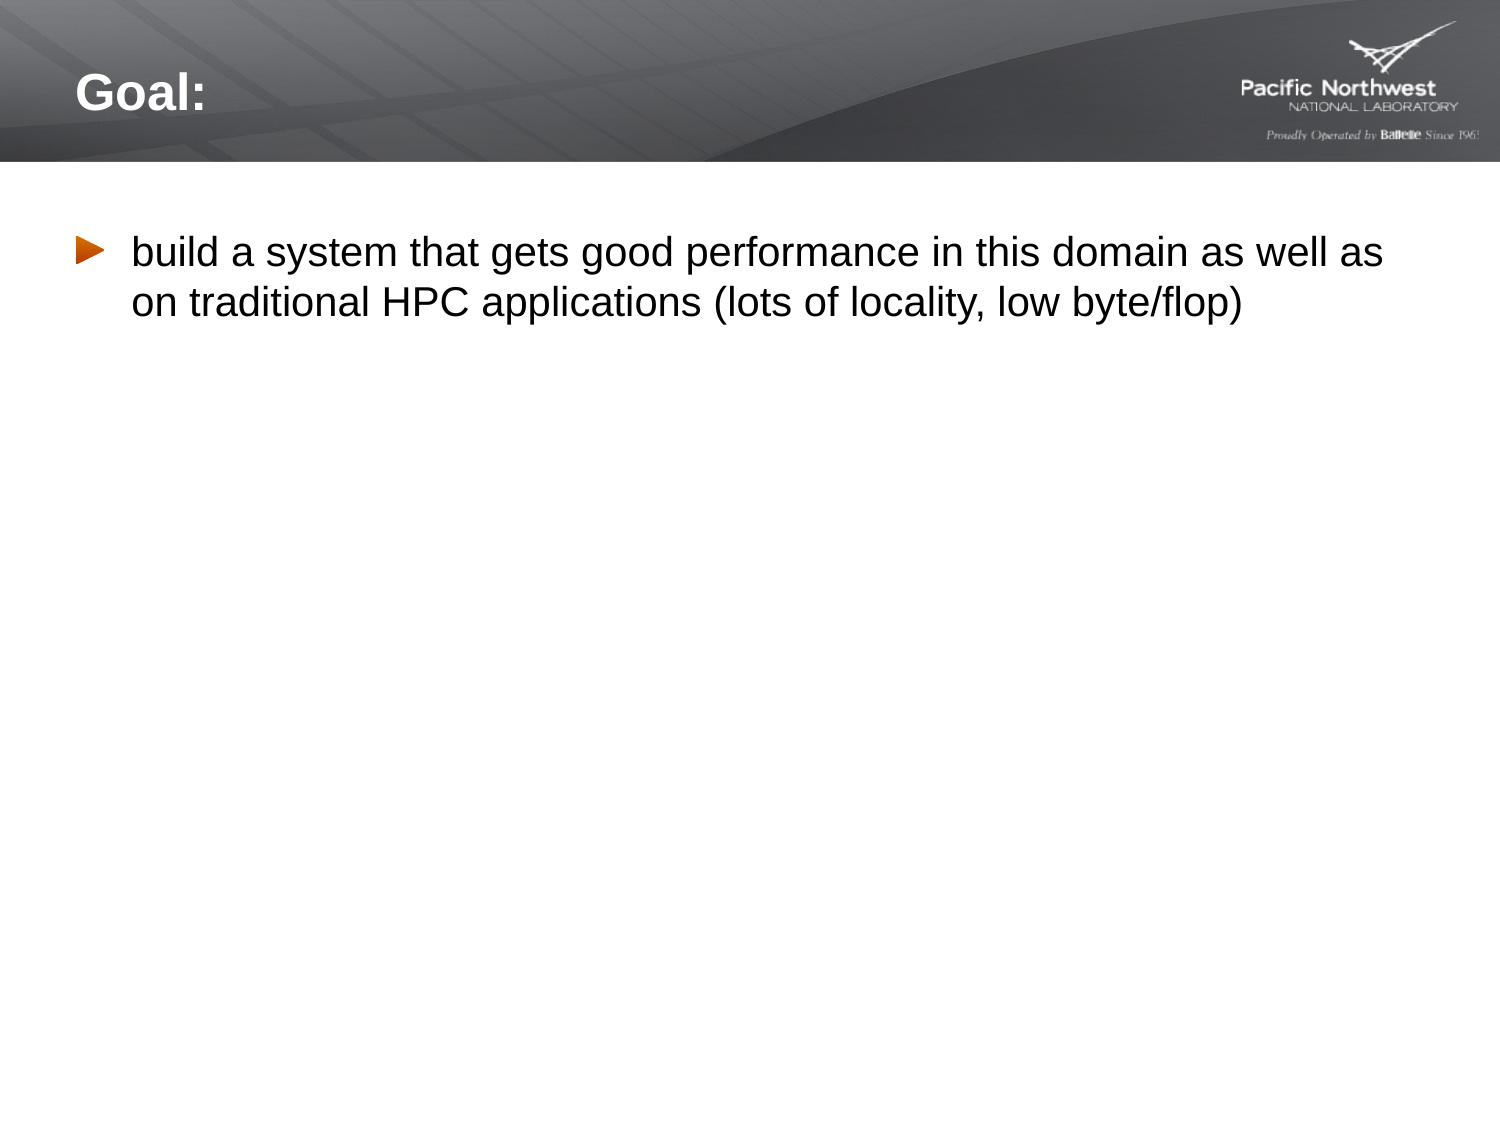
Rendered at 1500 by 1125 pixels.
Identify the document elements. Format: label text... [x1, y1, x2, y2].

picture [75, 235, 105, 265]
list build a system that gets good performance in this domain as well as on traditional HPC applications (lots of locality, low byte/flop) [75, 224, 1425, 1013]
title Goal: [75, 58, 1163, 161]
picture [0, 0, 1500, 161]
